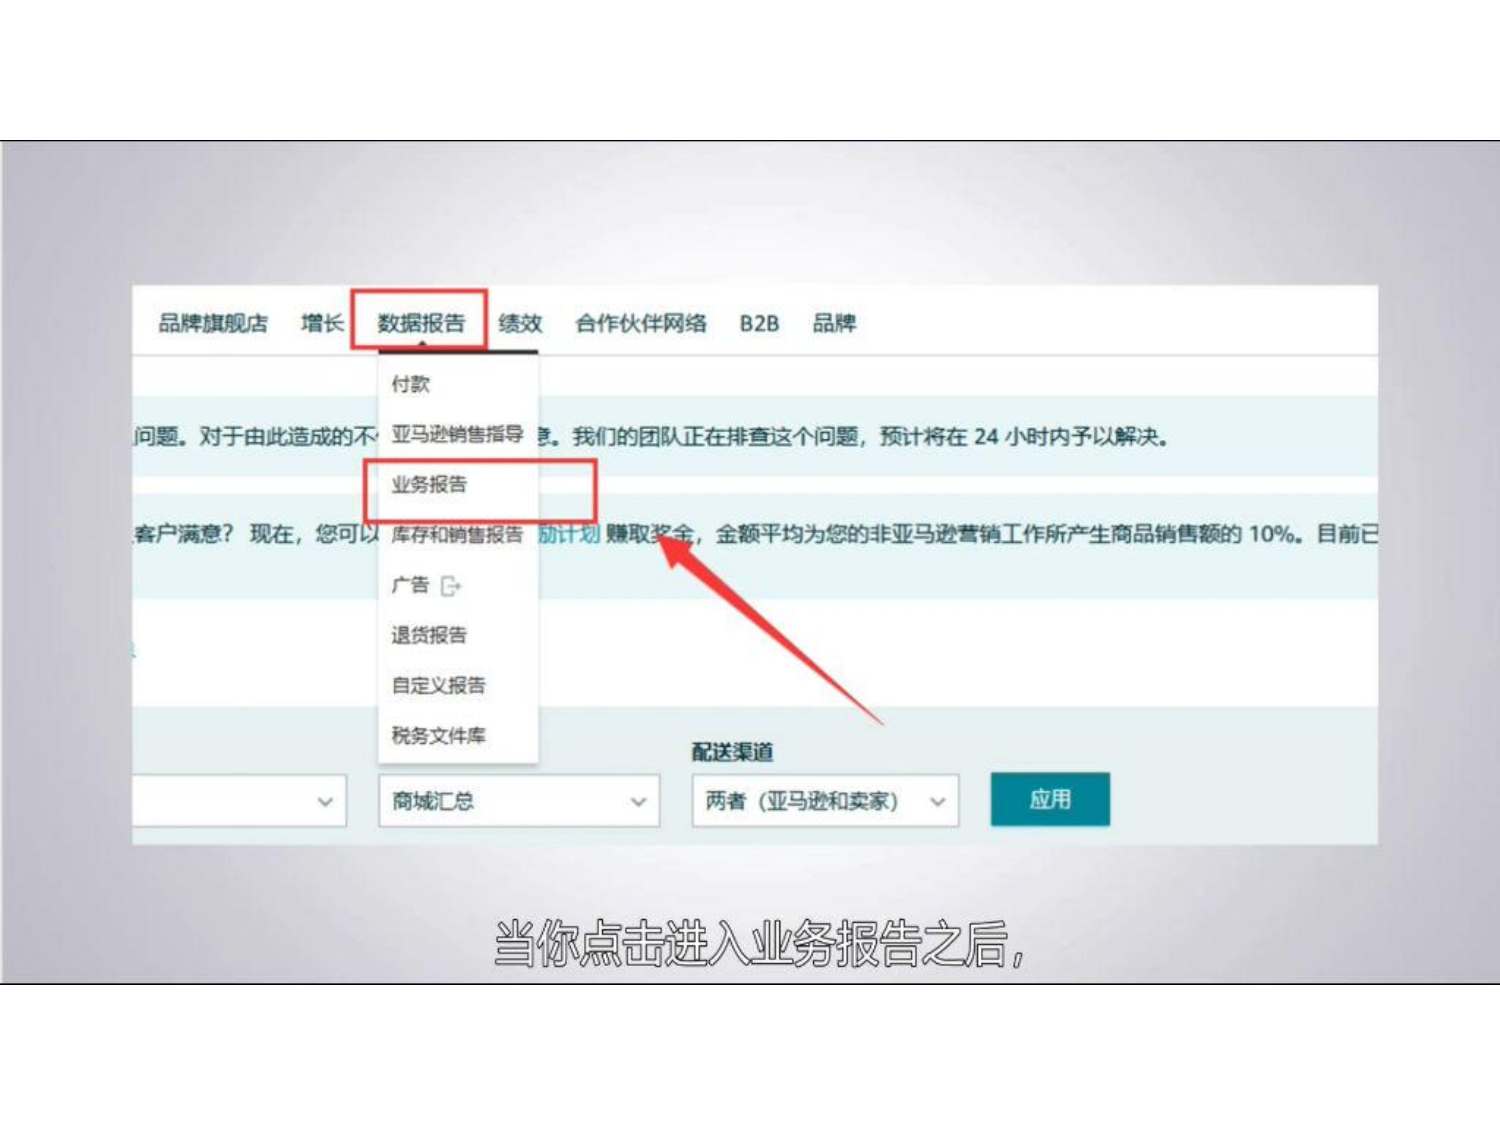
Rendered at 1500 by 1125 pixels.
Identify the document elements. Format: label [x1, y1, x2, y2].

picture [0, 140, 1500, 985]
